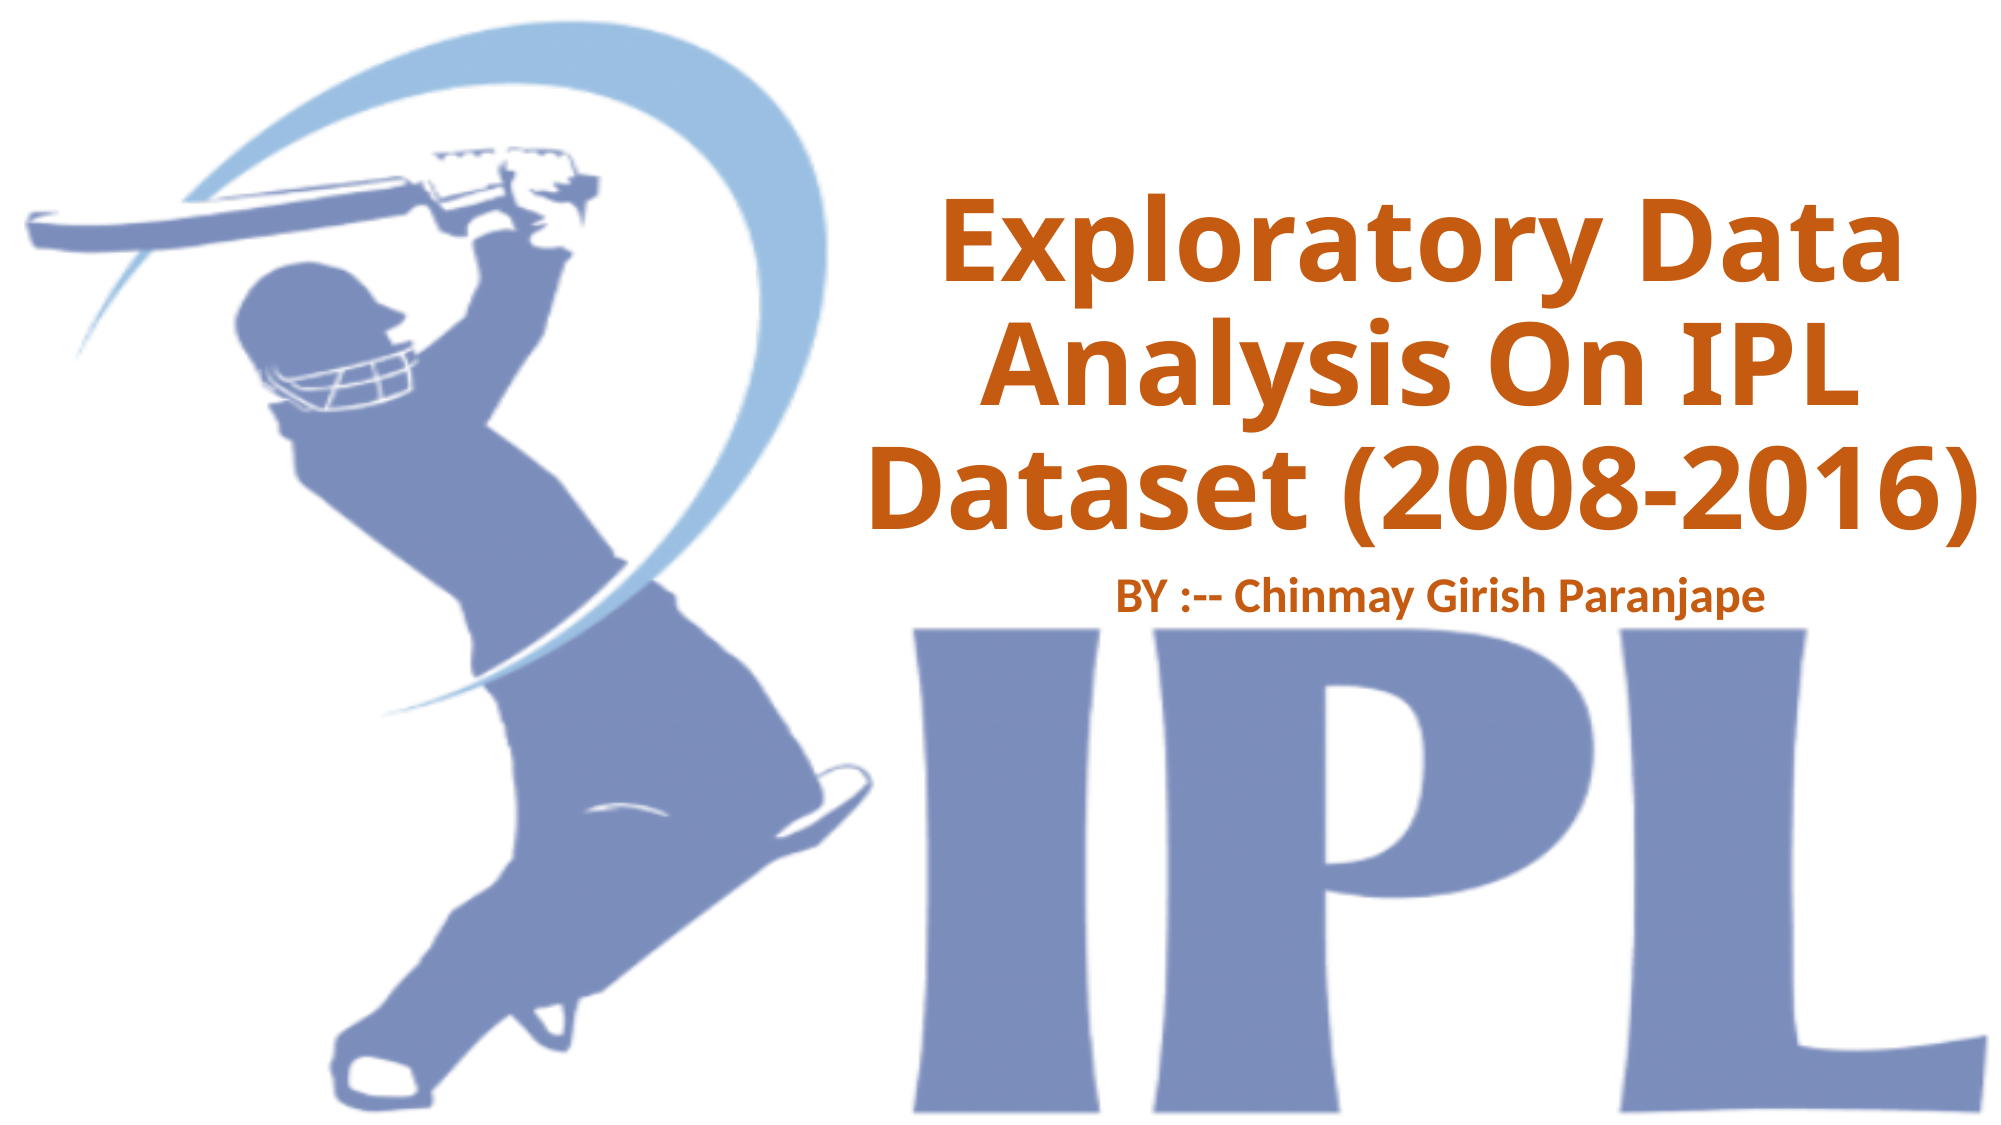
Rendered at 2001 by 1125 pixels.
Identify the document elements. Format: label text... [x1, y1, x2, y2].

title Exploratory Data Analysis On IPL Dataset (2008-2016) [844, 156, 2000, 562]
subtitle BY :-- Chinmay Girish Paranjape [881, 561, 2000, 688]
